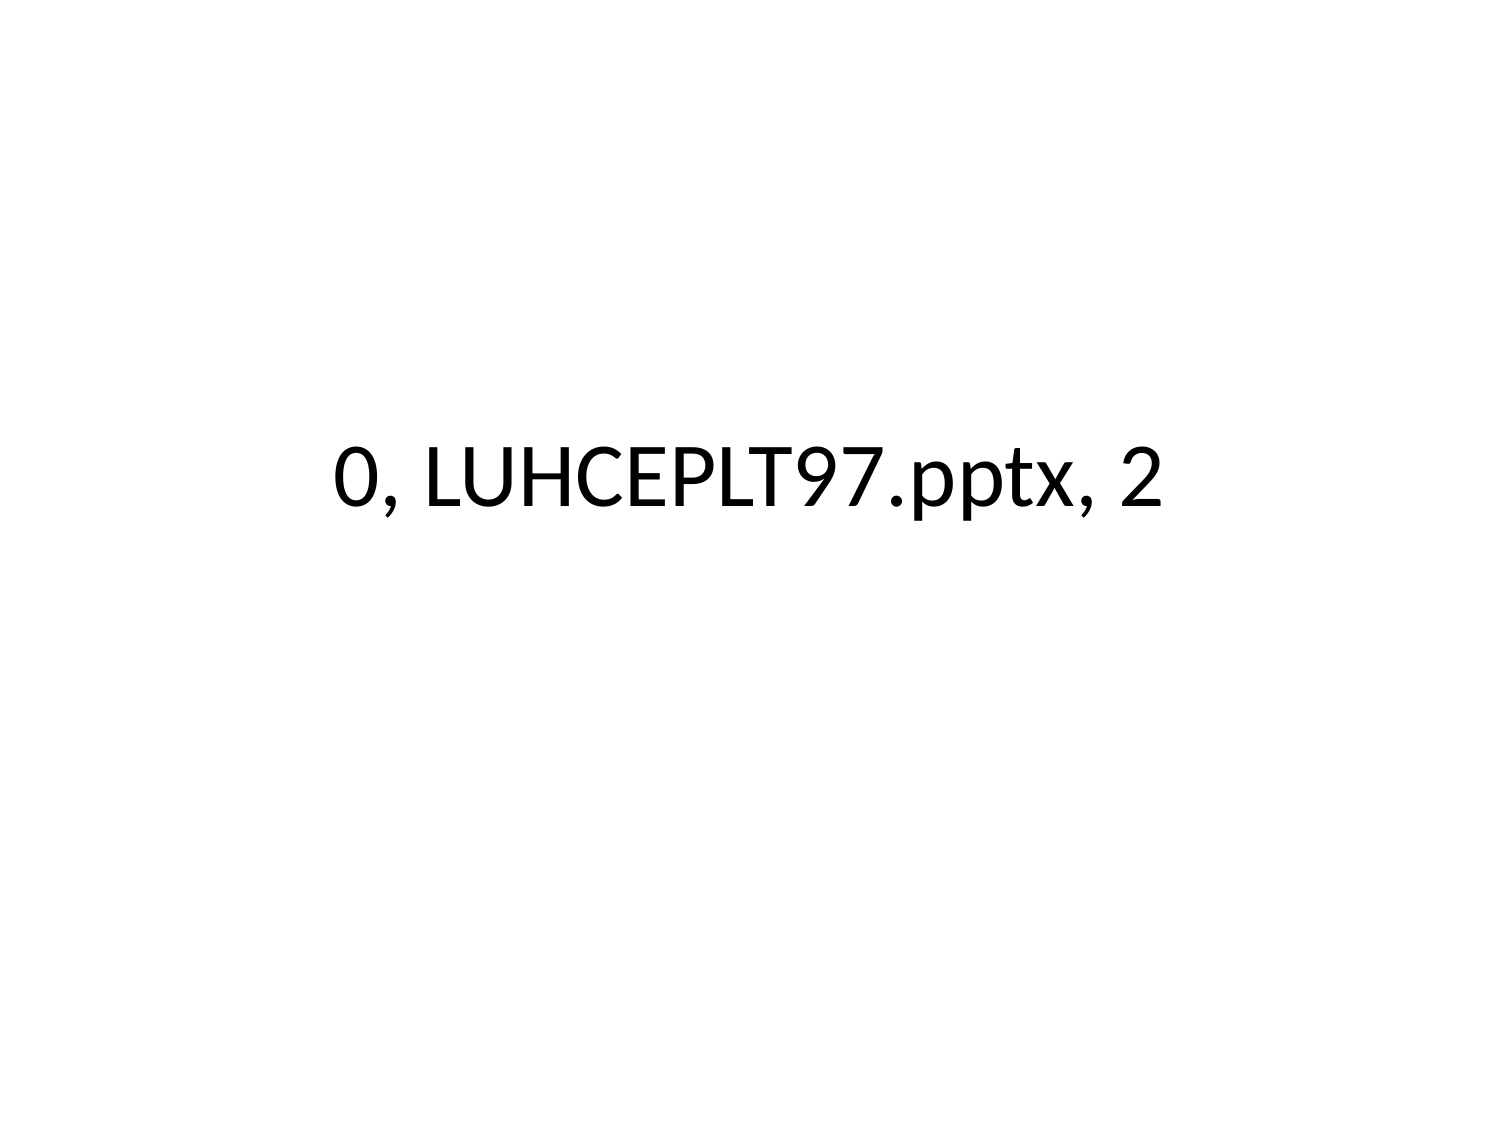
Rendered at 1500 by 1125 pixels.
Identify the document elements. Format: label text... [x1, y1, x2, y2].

title 0, LUHCEPLT97.pptx, 2 [112, 349, 1388, 591]
